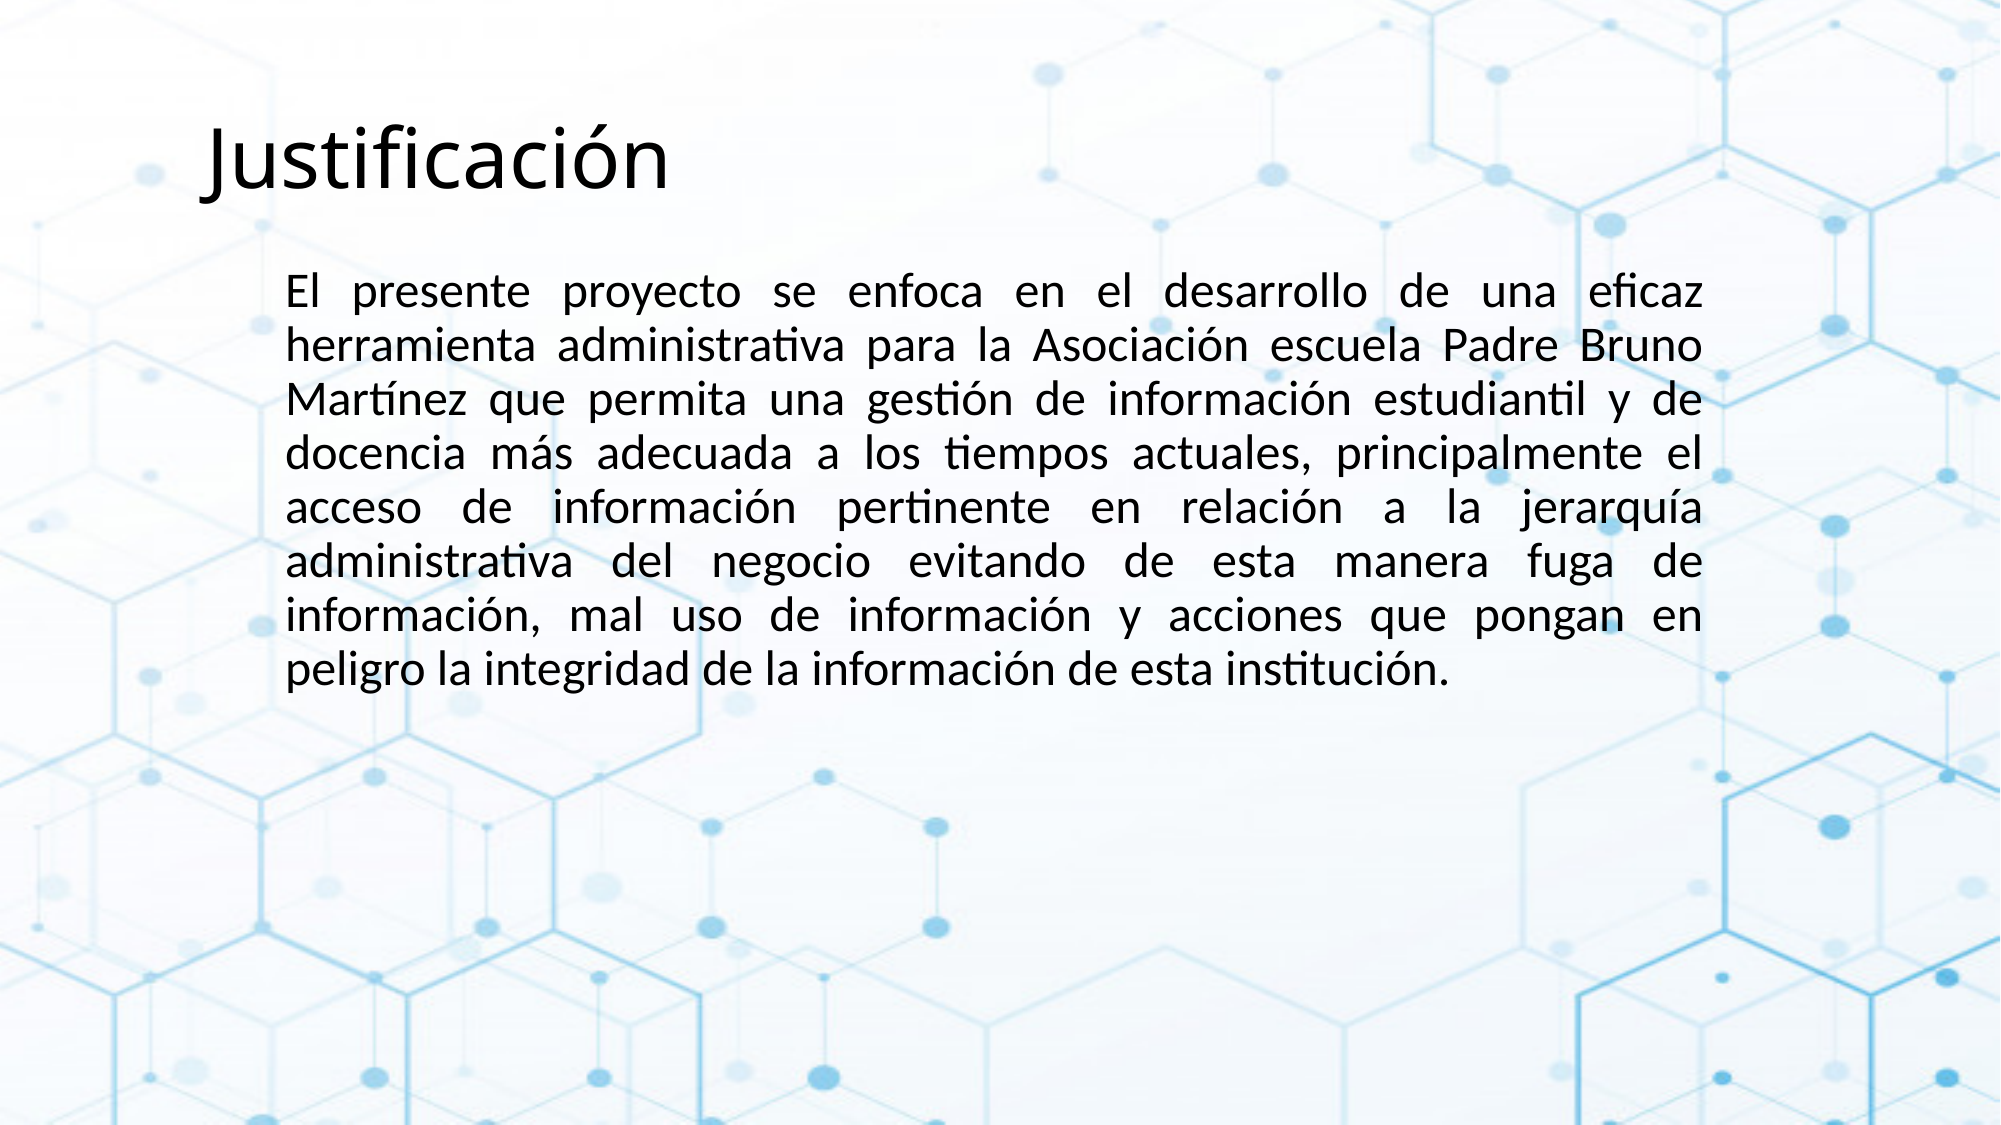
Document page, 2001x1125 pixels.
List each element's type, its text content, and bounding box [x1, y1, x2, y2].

title Justificación [191, 95, 724, 227]
picture [0, 0, 2001, 1125]
list El presente proyecto se enfoca en el desarrollo de una eficaz herramienta administrativa para la Asociación escuela Padre Bruno Martínez que permita una gestión de información estudiantil y de docencia más adecuada a los tiempos actuales, principalmente el acceso de información pertinente en relación a la jerarquía administrativa del negocio evitando de esta manera fuga de información, mal uso de información y acciones que pongan en peligro la integridad de la información de esta institución. [270, 256, 1720, 988]
